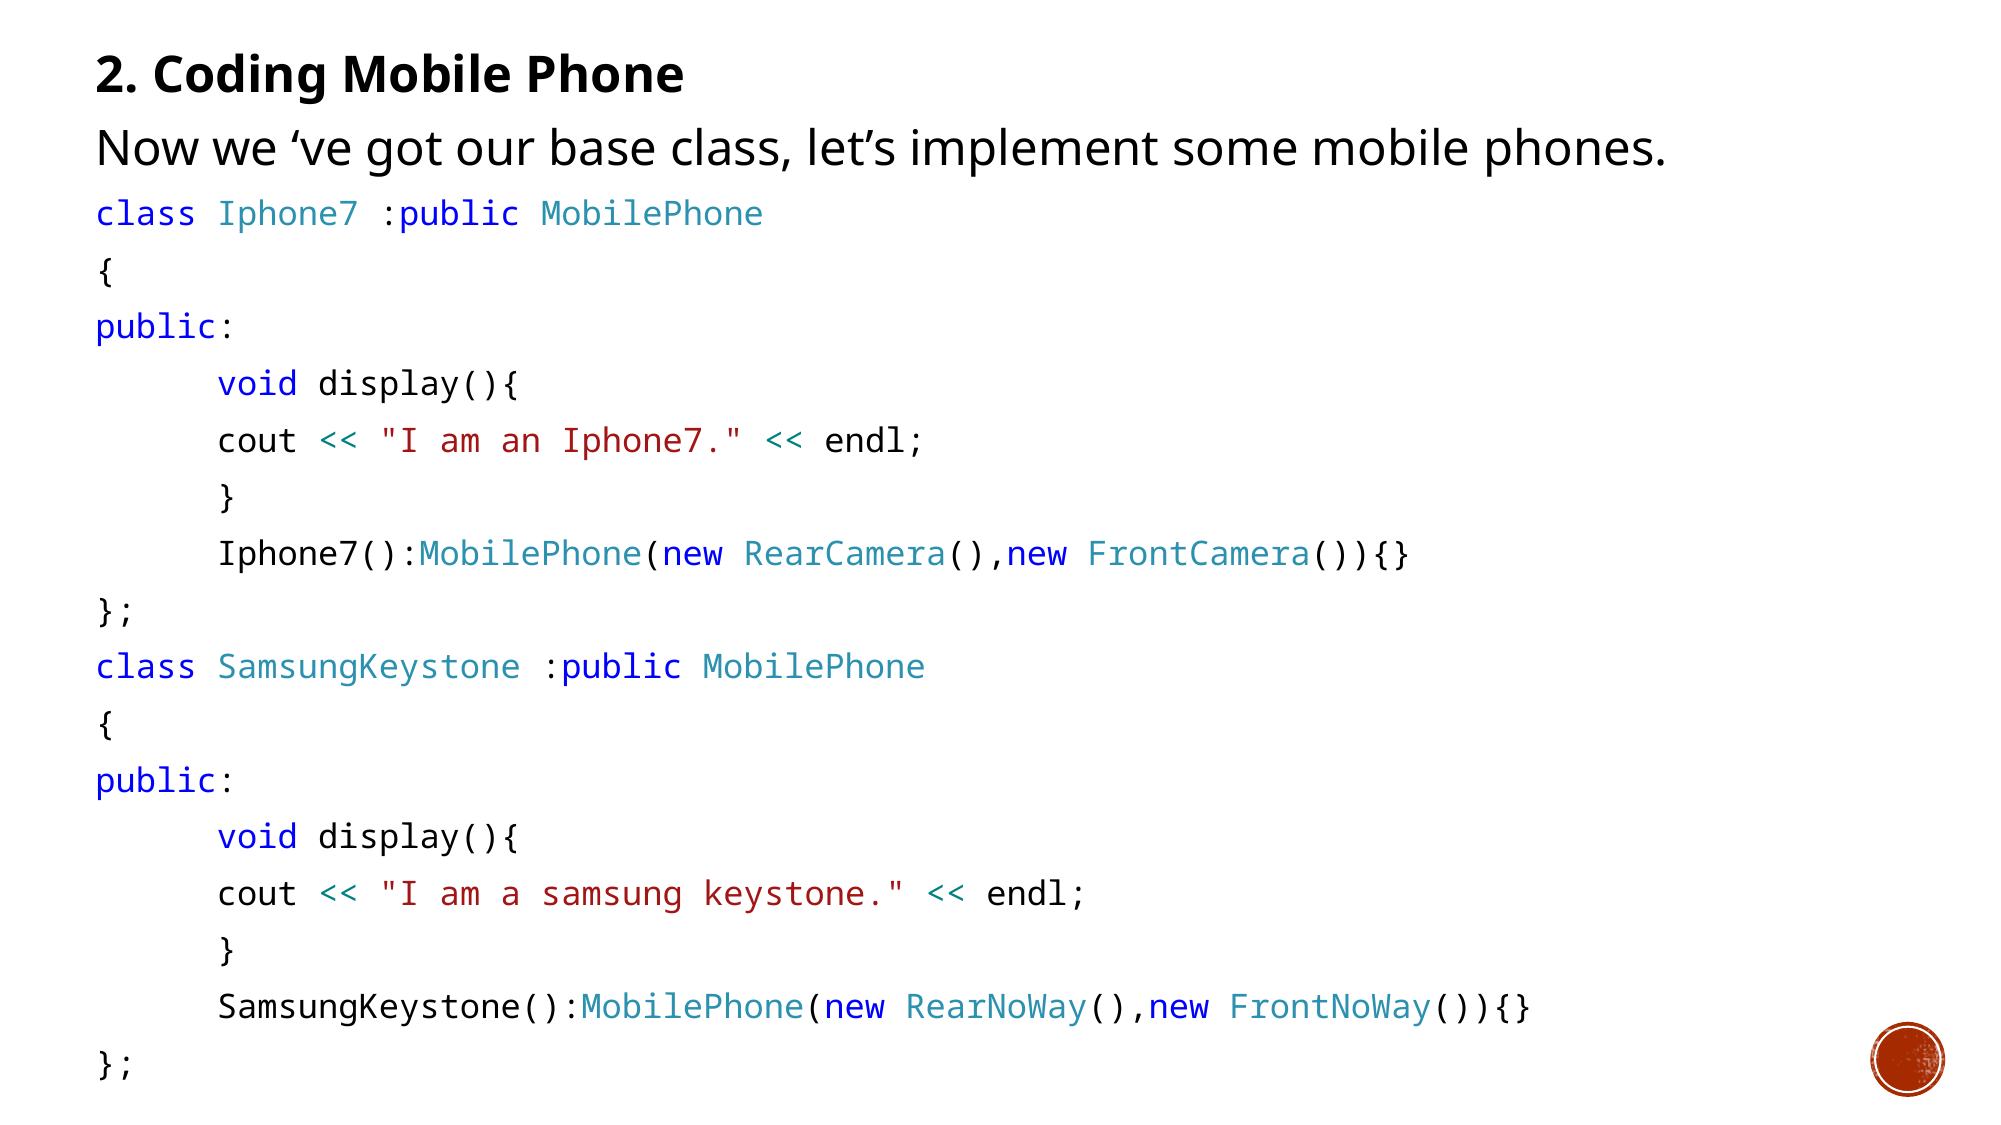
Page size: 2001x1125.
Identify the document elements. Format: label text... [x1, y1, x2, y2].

list 2. Coding Mobile Phone Now we ‘ve got our base class, let’s implement some mobile phones. class Iphone7 :public MobilePhone { public: void display(){ cout << "I am an Iphone7." << endl; } Iphone7():MobilePhone(new RearCamera(),new FrontCamera()){} }; class SamsungKeystone :public MobilePhone { public: void display(){ cout << "I am a samsung keystone." << endl; } SamsungKeystone():MobilePhone(new RearNoWay(),new FrontNoWay()){} }; [80, 41, 1899, 1096]
